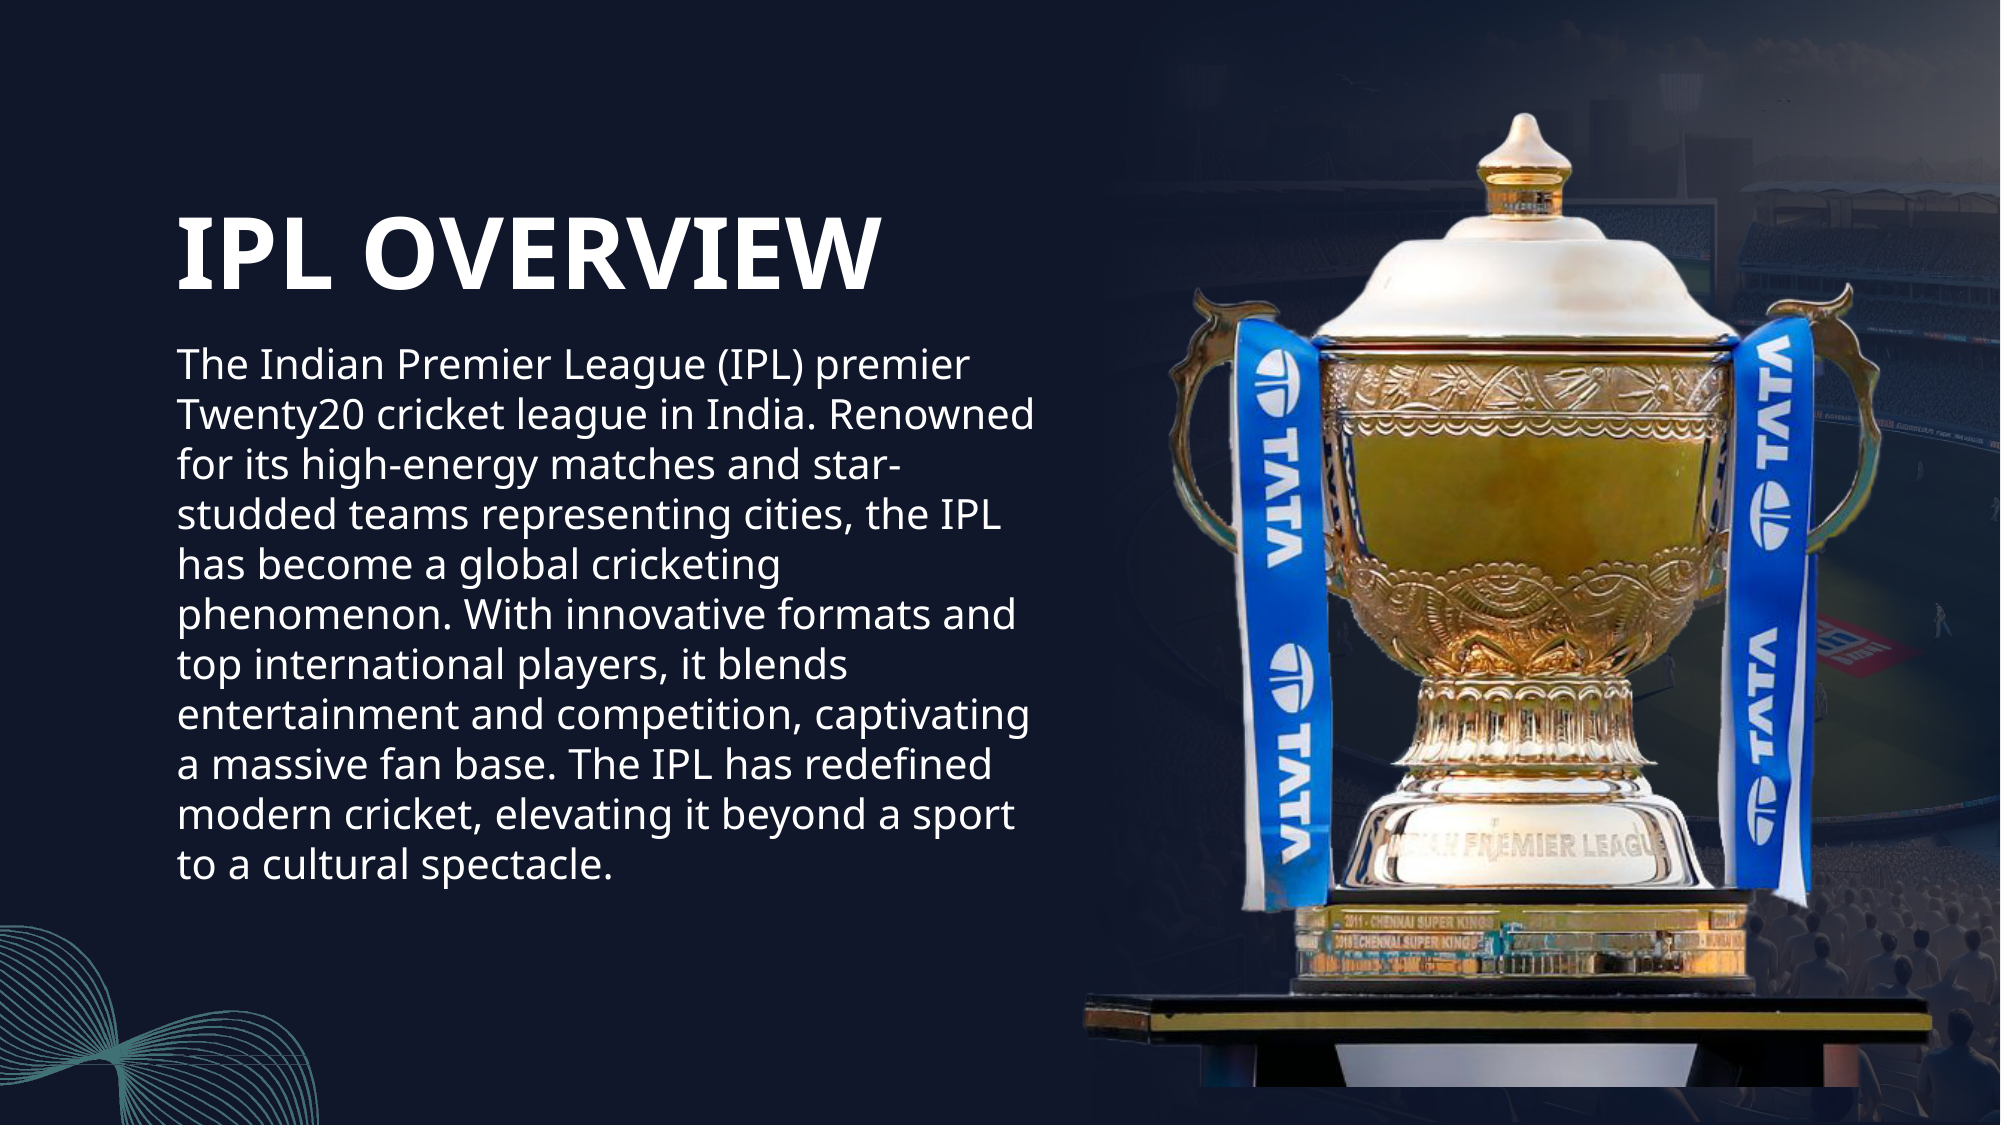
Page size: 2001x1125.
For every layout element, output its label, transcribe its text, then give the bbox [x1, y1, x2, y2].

picture [1058, 80, 1941, 1087]
text_box IPL OVERVIEW [161, 182, 974, 317]
text_box The Indian Premier League (IPL) premier Twenty20 cricket league in India. Renowned for its high-energy matches and star-studded teams representing cities, the IPL has become a global cricketing phenomenon. With innovative formats and top international players, it blends entertainment and competition, captivating a massive fan base. The IPL has redefined modern cricket, elevating it beyond a sport to a cultural spectacle. [161, 330, 1058, 896]
